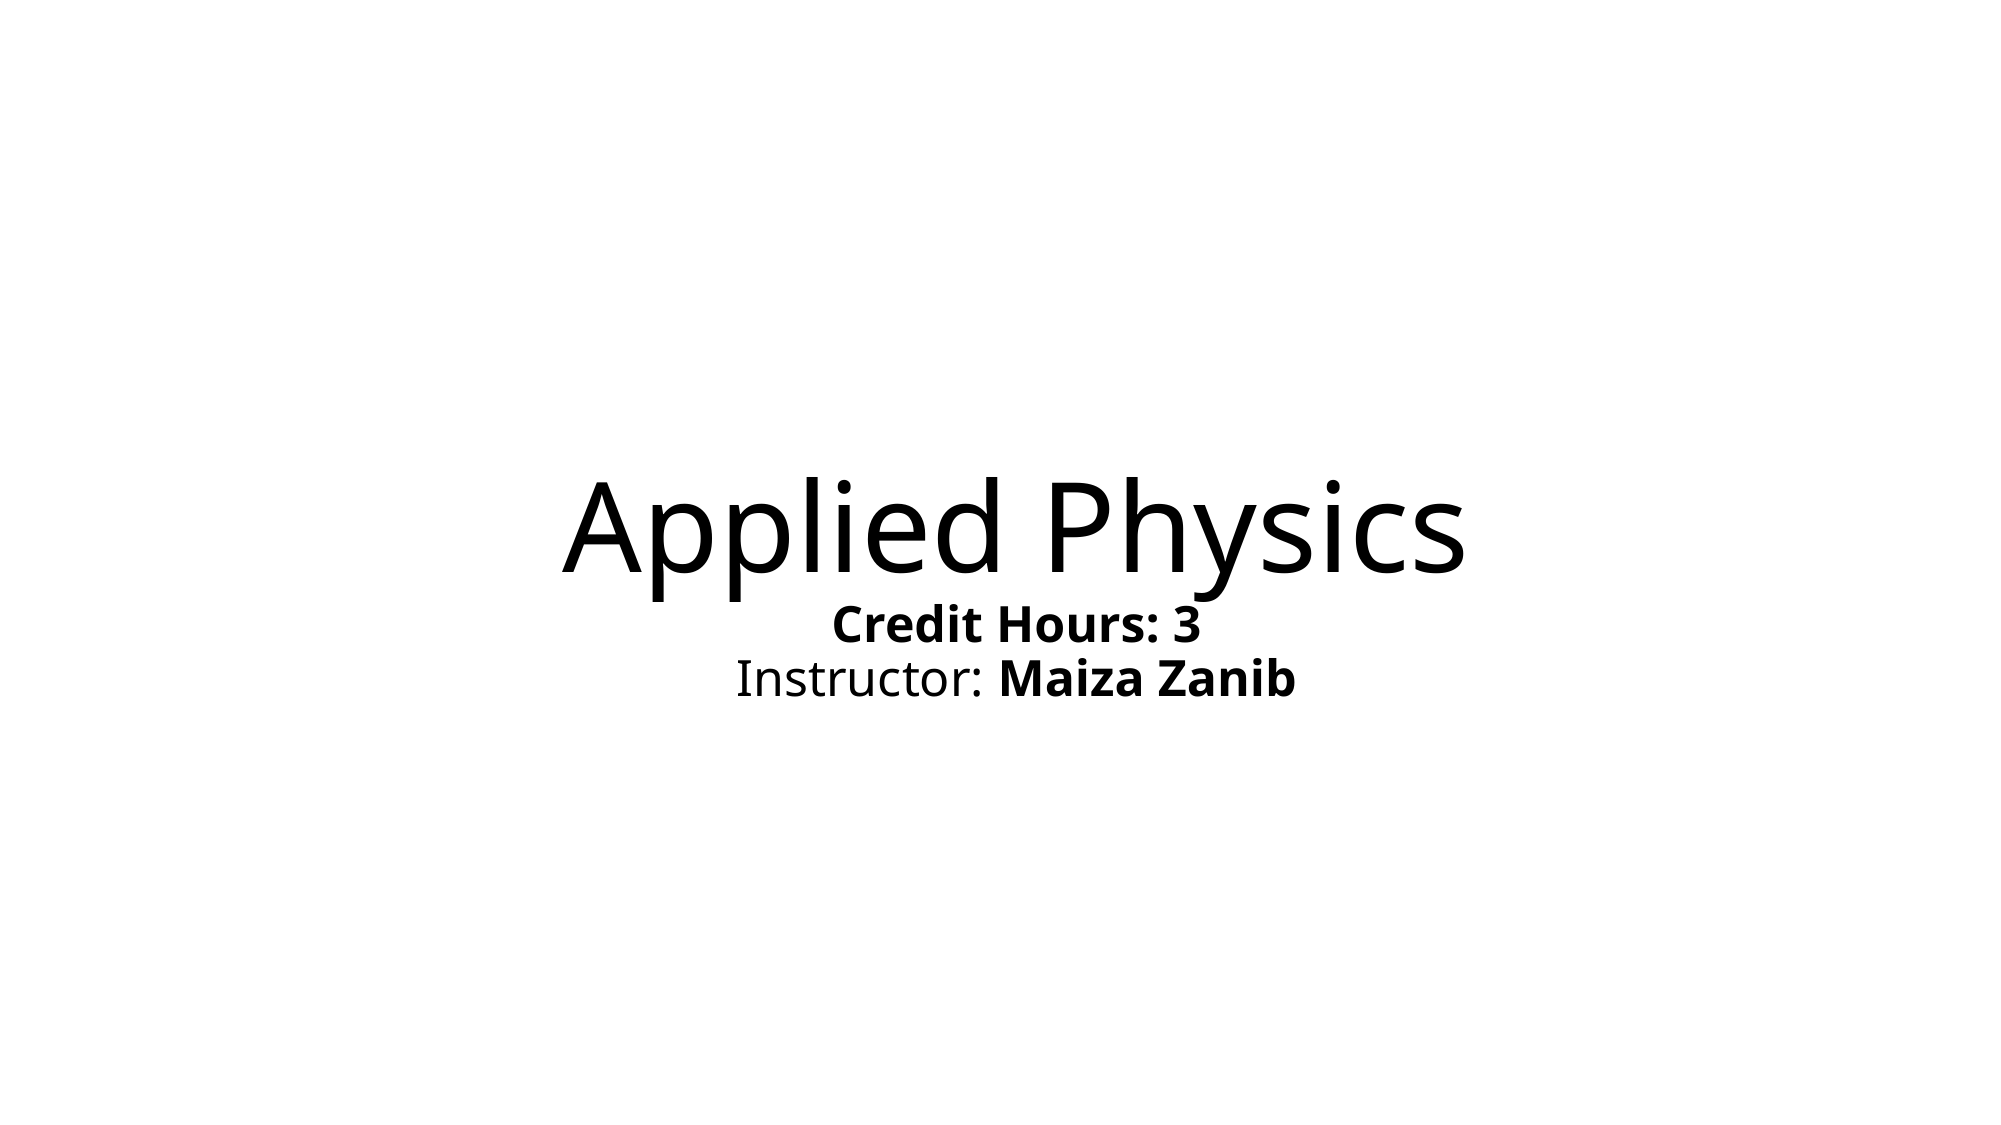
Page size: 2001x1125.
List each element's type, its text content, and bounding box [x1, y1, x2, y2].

title Applied Physics Credit Hours: 3 Instructor: Maiza Zanib [249, 184, 1784, 715]
